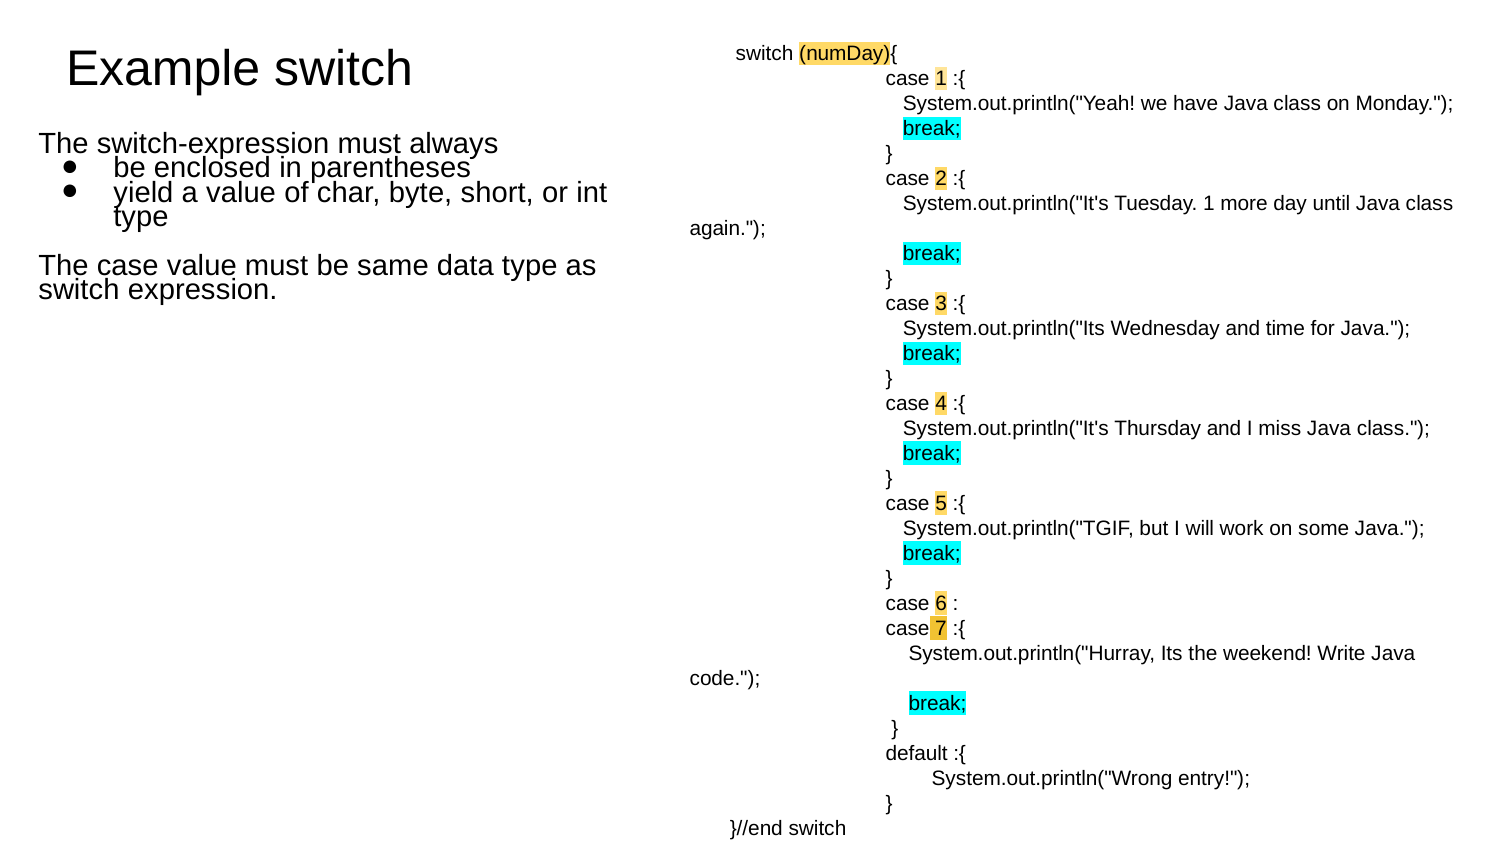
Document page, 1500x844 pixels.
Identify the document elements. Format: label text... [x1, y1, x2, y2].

text_box The switch-expression must always be enclosed in parentheses yield a value of char, byte, short, or int type The case value must be same data type as switch expression. [23, 118, 663, 360]
text_box switch (numDay){ case 1 :{ System.out.println("Yeah! we have Java class on Monday."); break; } case 2 :{ System.out.println("It's Tuesday. 1 more day until Java class again."); break; } case 3 :{ System.out.println("Its Wednesday and time for Java."); break; } case 4 :{ System.out.println("It's Thursday and I miss Java class."); break; } case 5 :{ System.out.println("TGIF, but I will work on some Java."); break; } case 6 : case 7 :{ System.out.println("Hurray, Its the weekend! Write Java code."); break; } default :{ System.out.println("Wrong entry!"); } }//end switch [674, 0, 1490, 844]
title Example switch [51, 20, 674, 115]
